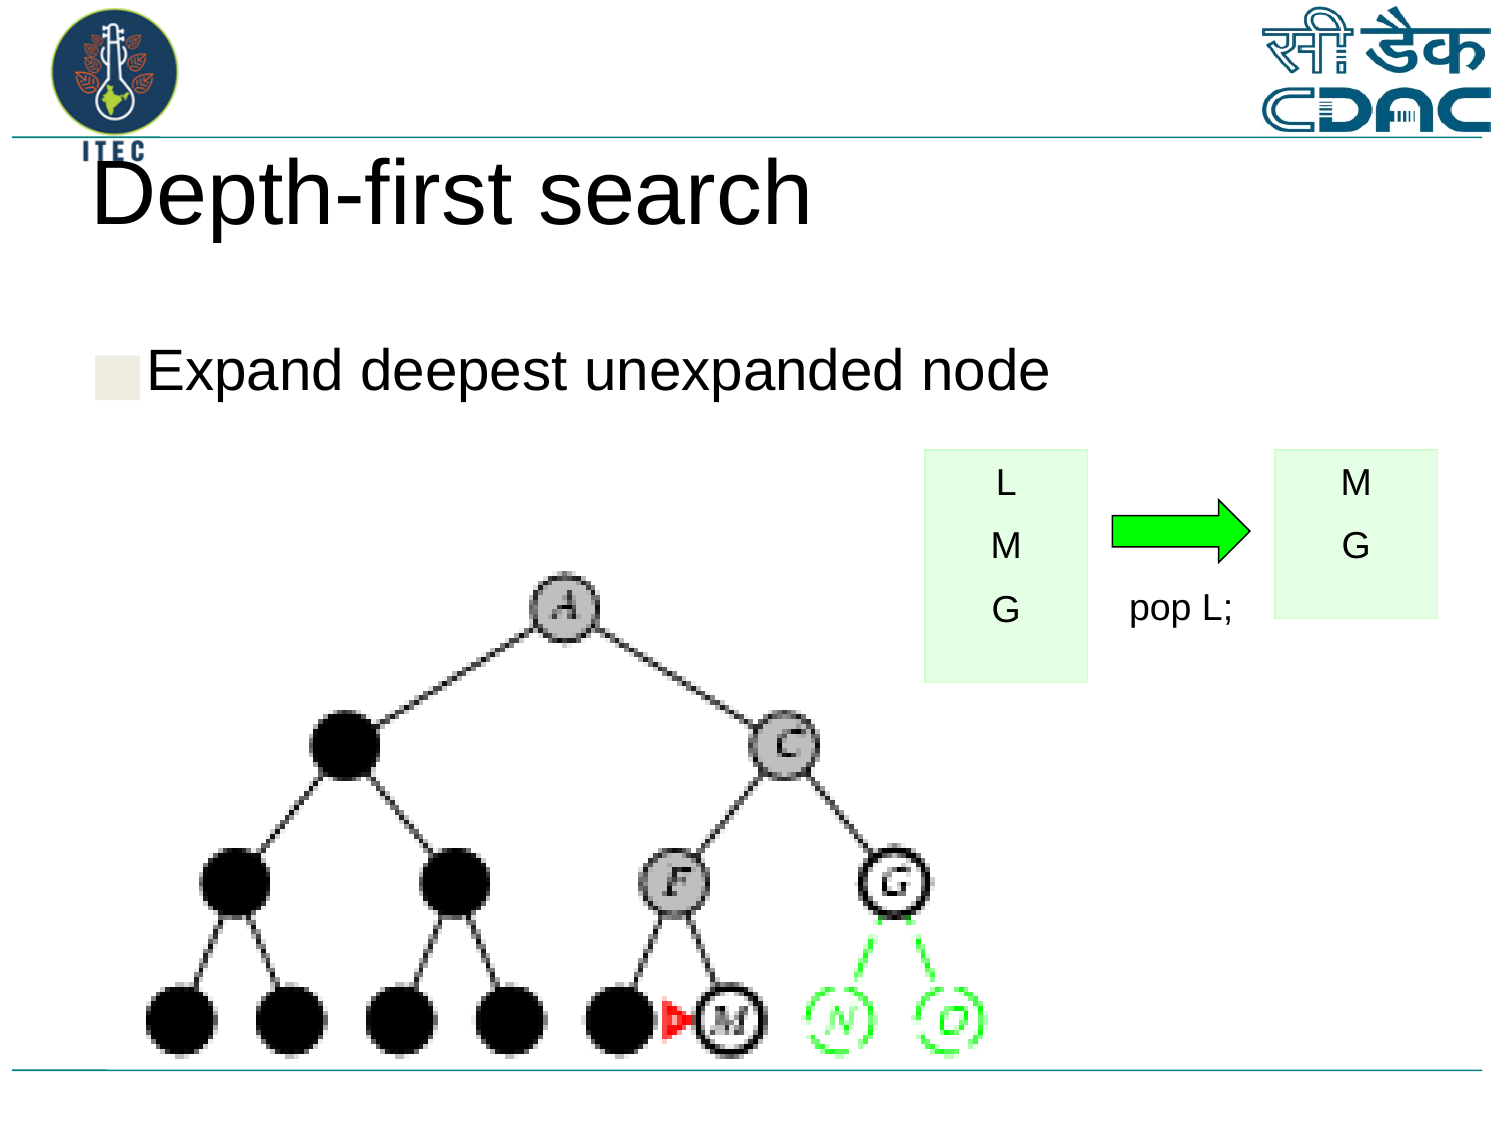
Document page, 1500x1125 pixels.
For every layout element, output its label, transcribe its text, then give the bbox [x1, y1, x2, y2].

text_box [924, 449, 1438, 716]
picture [137, 562, 988, 1060]
list Expand deepest unexpanded node [75, 324, 1425, 963]
title Depth-first search [75, 75, 1425, 300]
picture [26, 0, 202, 174]
picture [1262, 6, 1491, 132]
